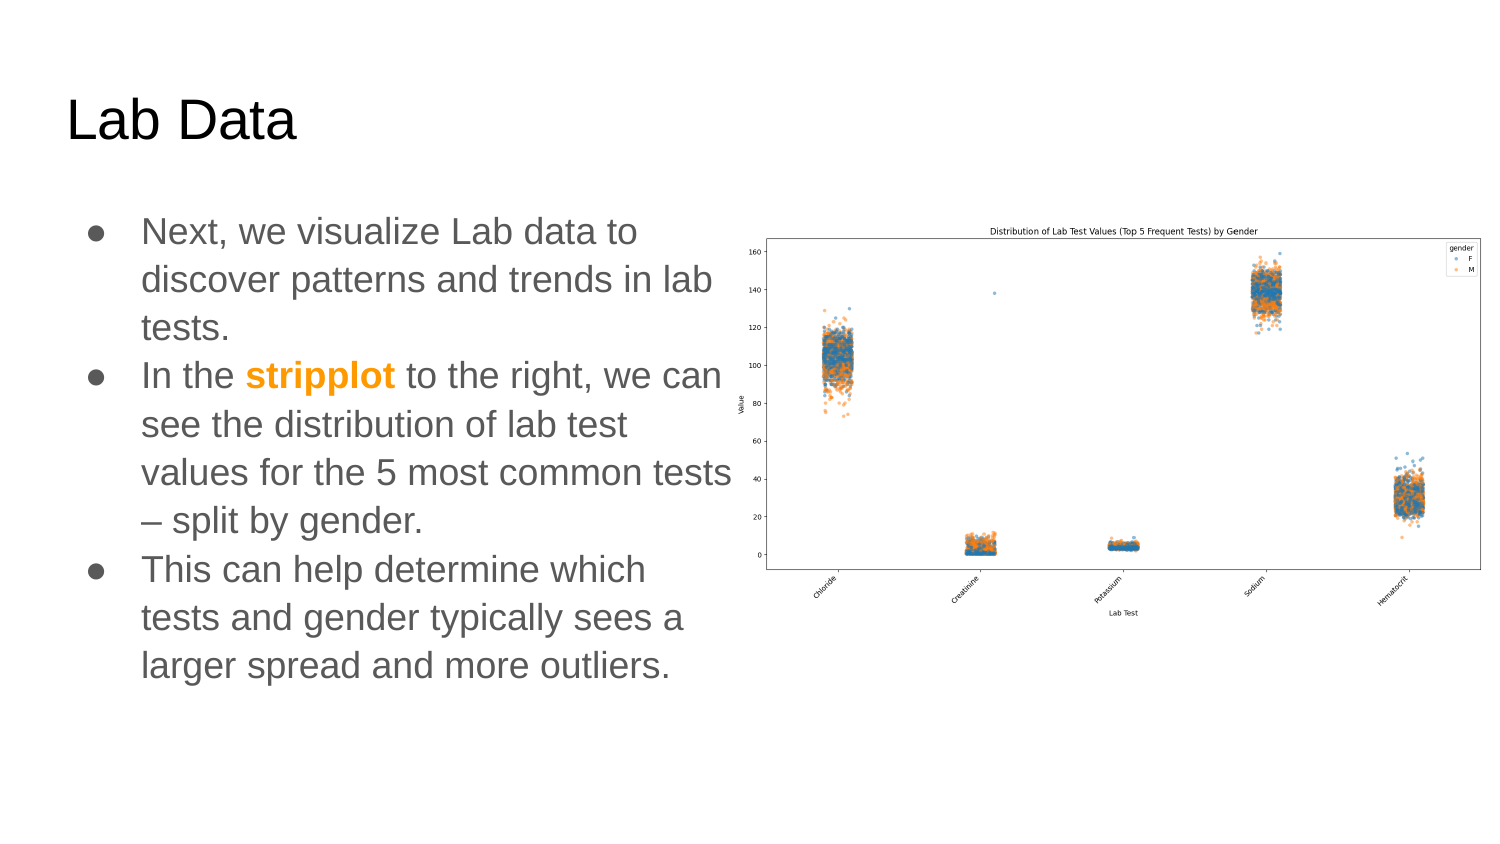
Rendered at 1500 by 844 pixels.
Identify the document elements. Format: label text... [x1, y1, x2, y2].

list Next, we visualize Lab data to discover patterns and trends in lab tests. In the stripplot to the right, we can see the distribution of lab test values for the 5 most common tests – split by gender. This can help determine which tests and gender typically sees a larger spread and more outliers. [51, 189, 750, 750]
picture [733, 222, 1486, 622]
title Lab Data [51, 72, 1449, 167]
